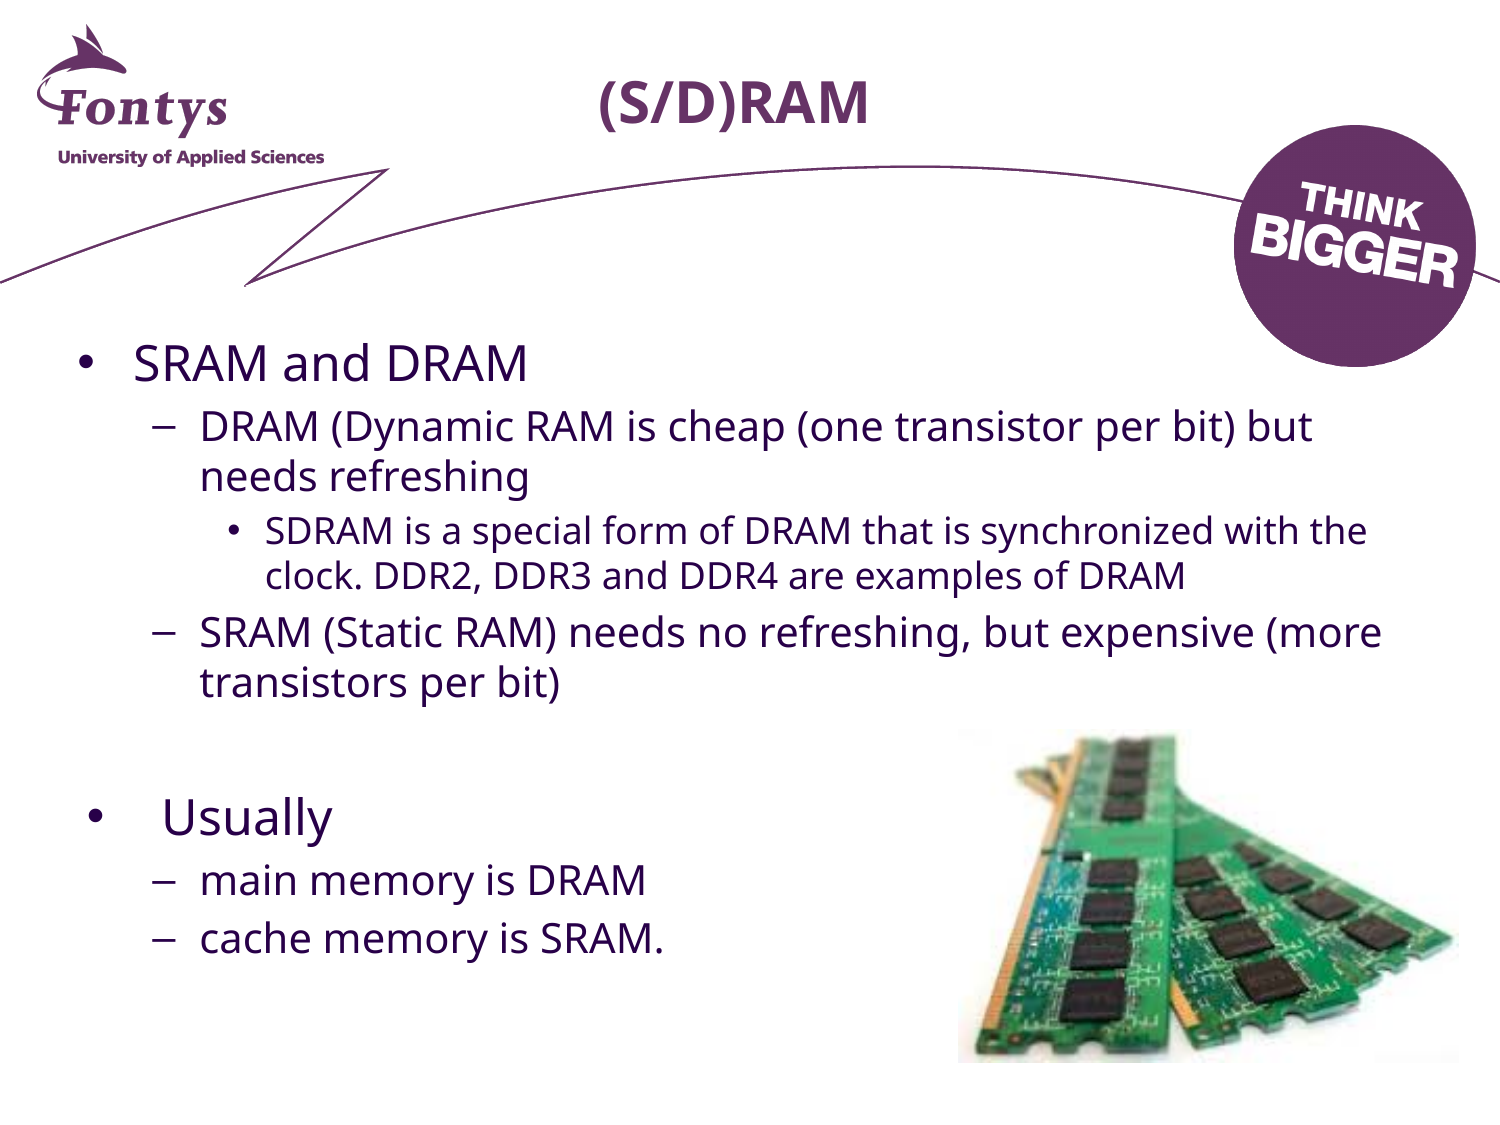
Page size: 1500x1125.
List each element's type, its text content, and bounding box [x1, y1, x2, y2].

text_box SRAM and DRAM DRAM (Dynamic RAM is cheap (one transistor per bit) but needs refreshing SDRAM is a special form of DRAM that is synchronized with the clock. DDR2, DDR3 and DDR4 are examples of DRAM SRAM (Static RAM) needs no refreshing, but expensive (more transistors per bit) Usually main memory is DRAM cache memory is SRAM. [62, 323, 1442, 1047]
picture [958, 728, 1459, 1063]
title (S/D)RAM [311, 65, 1189, 126]
picture [0, 0, 1500, 367]
